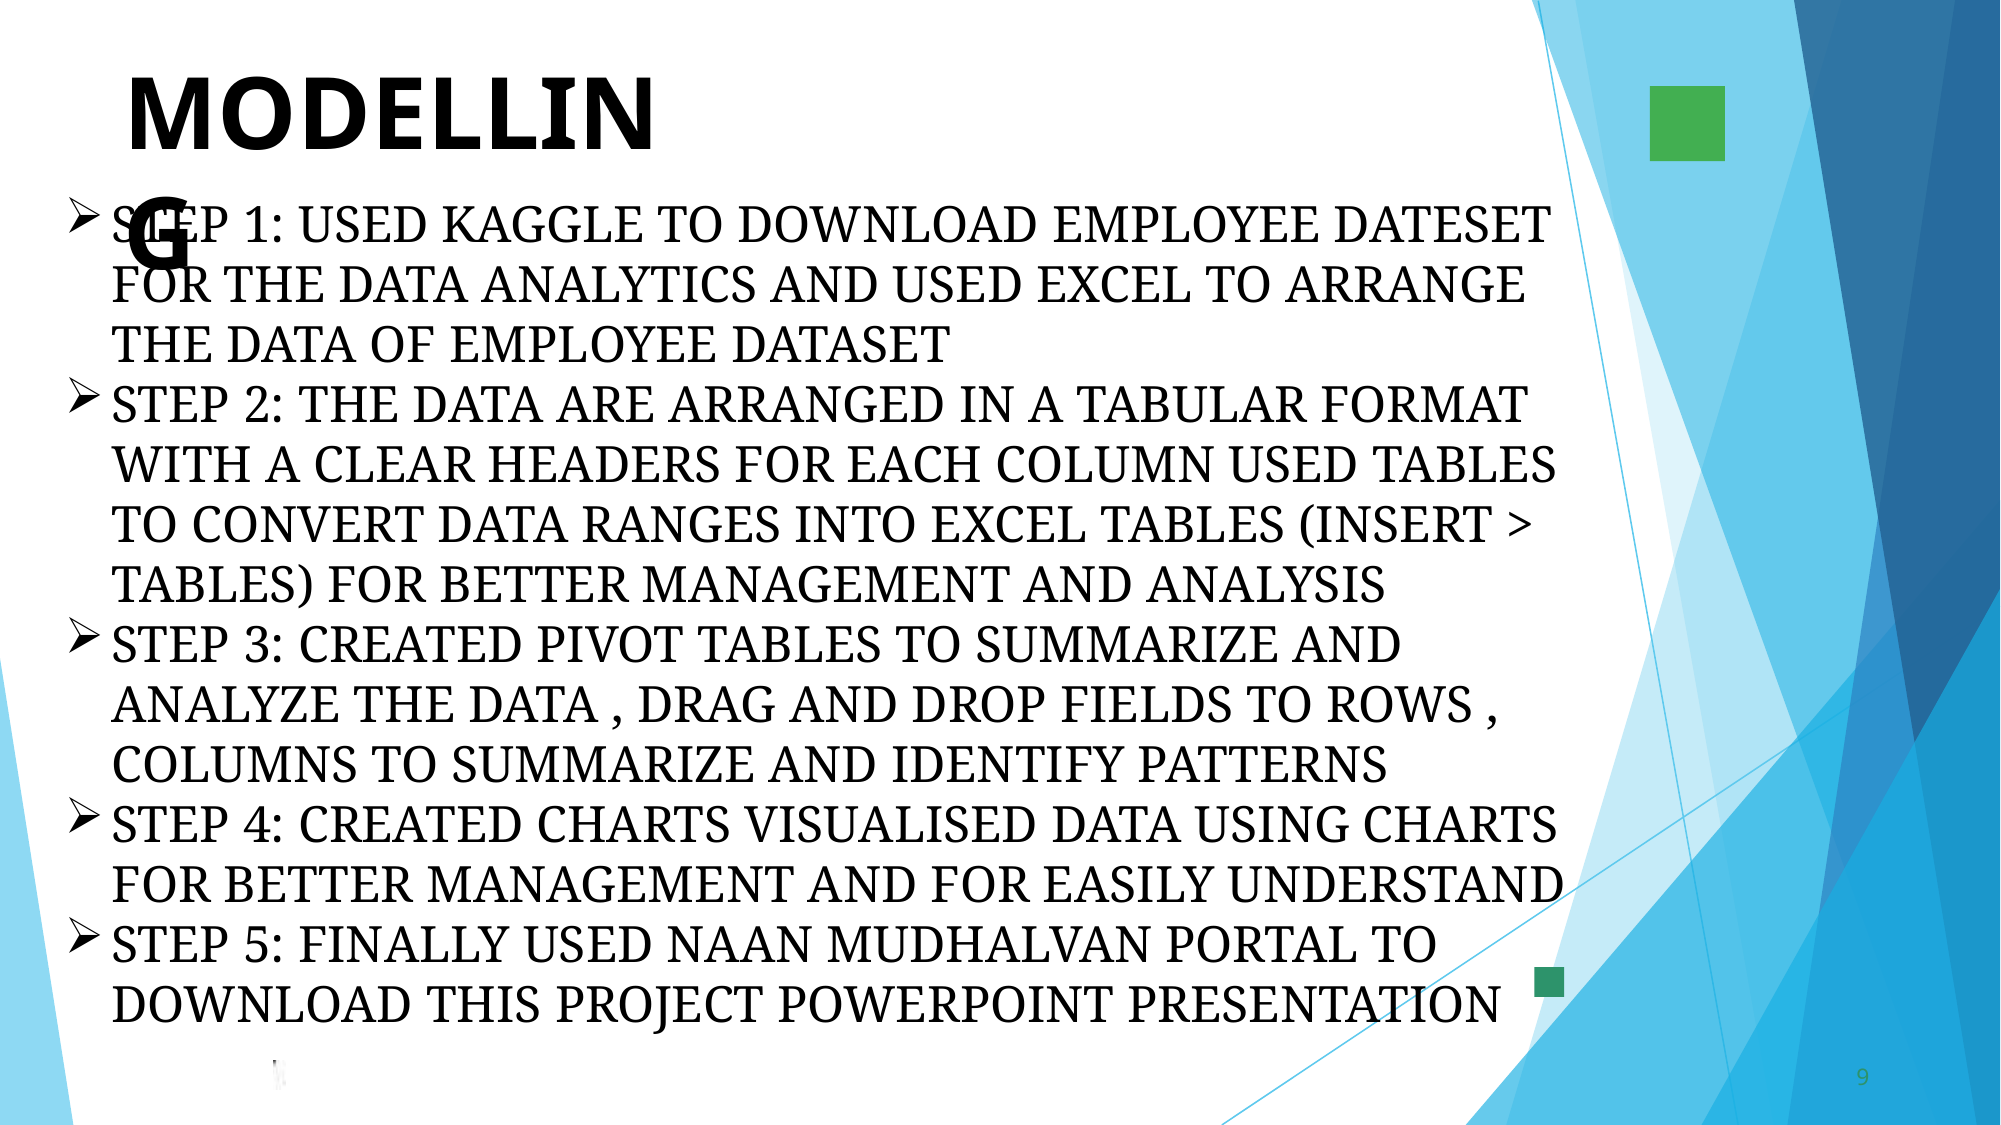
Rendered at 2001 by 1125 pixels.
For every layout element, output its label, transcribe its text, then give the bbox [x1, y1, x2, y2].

text_box MODELLING [121, 47, 664, 184]
text_box 9 [1849, 1061, 1888, 1095]
picture [273, 1060, 287, 1091]
text_box STEP 1: USED KAGGLE TO DOWNLOAD EMPLOYEE DATESET FOR THE DATA ANALYTICS AND USED EXCEL TO ARRANGE THE DATA OF EMPLOYEE DATASET STEP 2: THE DATA ARE ARRANGED IN A TABULAR FORMAT WITH A CLEAR HEADERS FOR EACH COLUMN USED TABLES TO CONVERT DATA RANGES INTO EXCEL TABLES (INSERT > TABLES) FOR BETTER MANAGEMENT AND ANALYSIS STEP 3: CREATED PIVOT TABLES TO SUMMARIZE AND ANALYZE THE DATA , DRAG AND DROP FIELDS TO ROWS , COLUMNS TO SUMMARIZE AND IDENTIFY PATTERNS STEP 4: CREATED CHARTS VISUALISED DATA USING CHARTS FOR BETTER MANAGEMENT AND FOR EASILY UNDERSTAND STEP 5: FINALLY USED NAAN MUDHALVAN PORTAL TO DOWNLOAD THIS PROJECT POWERPOINT PRESENTATION [50, 184, 1650, 1040]
text_box [1649, 86, 1725, 162]
